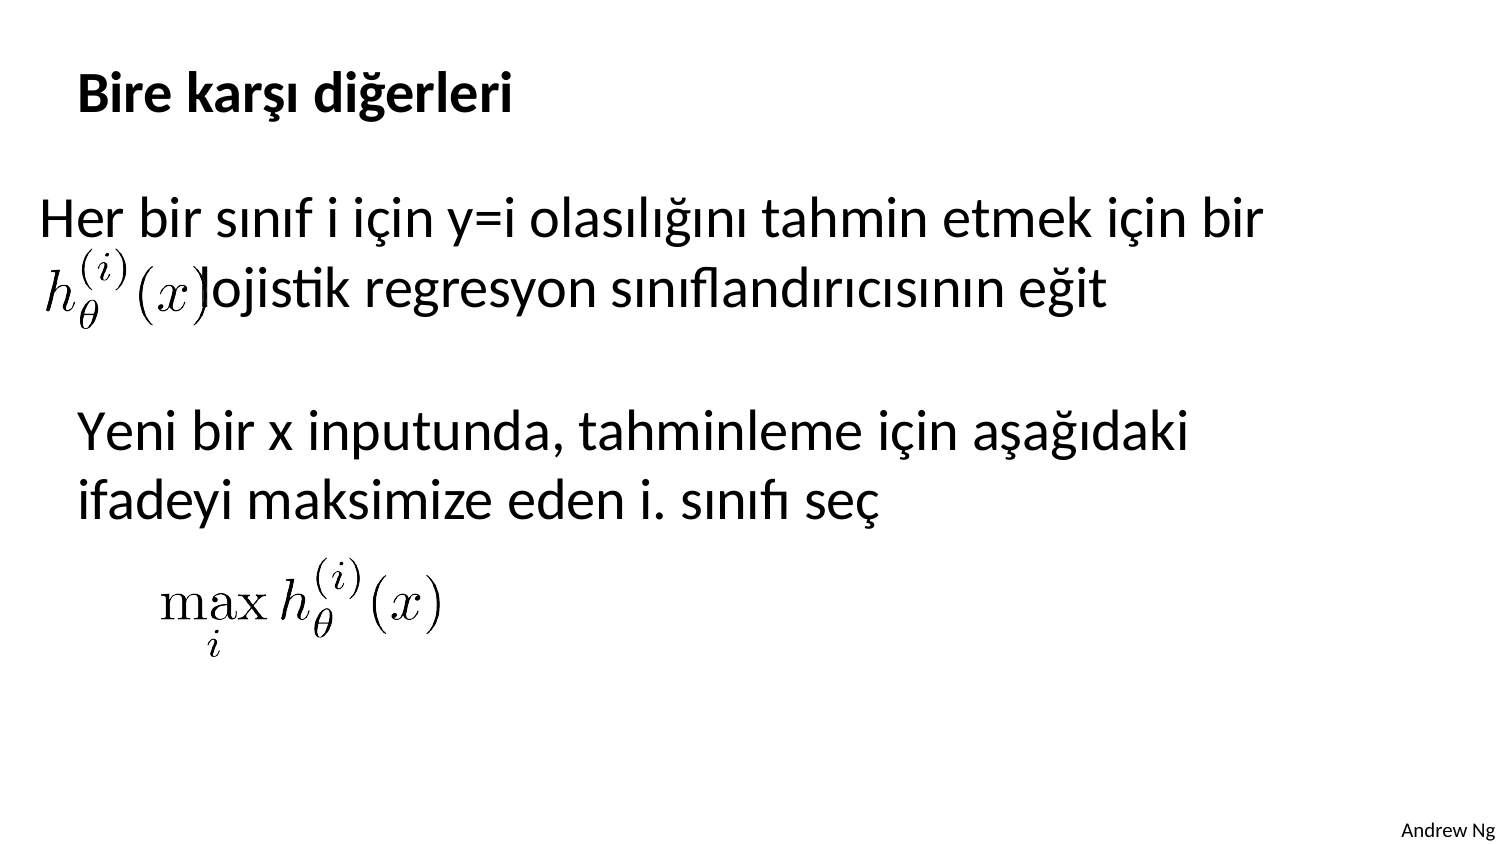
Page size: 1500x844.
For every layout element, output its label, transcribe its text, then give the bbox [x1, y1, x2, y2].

picture [161, 557, 441, 657]
text_box Her bir sınıf i için y=i olasılığını tahmin etmek için bir lojistik regresyon sınıflandırıcısının eğit [24, 171, 1413, 327]
picture [46, 248, 207, 329]
text_box Yeni bir x inputunda, tahminleme için aşağıdaki ifadeyi maksimize eden i. sınıfı seç [62, 384, 1263, 539]
text_box Bire karşı diğerleri [62, 46, 950, 132]
